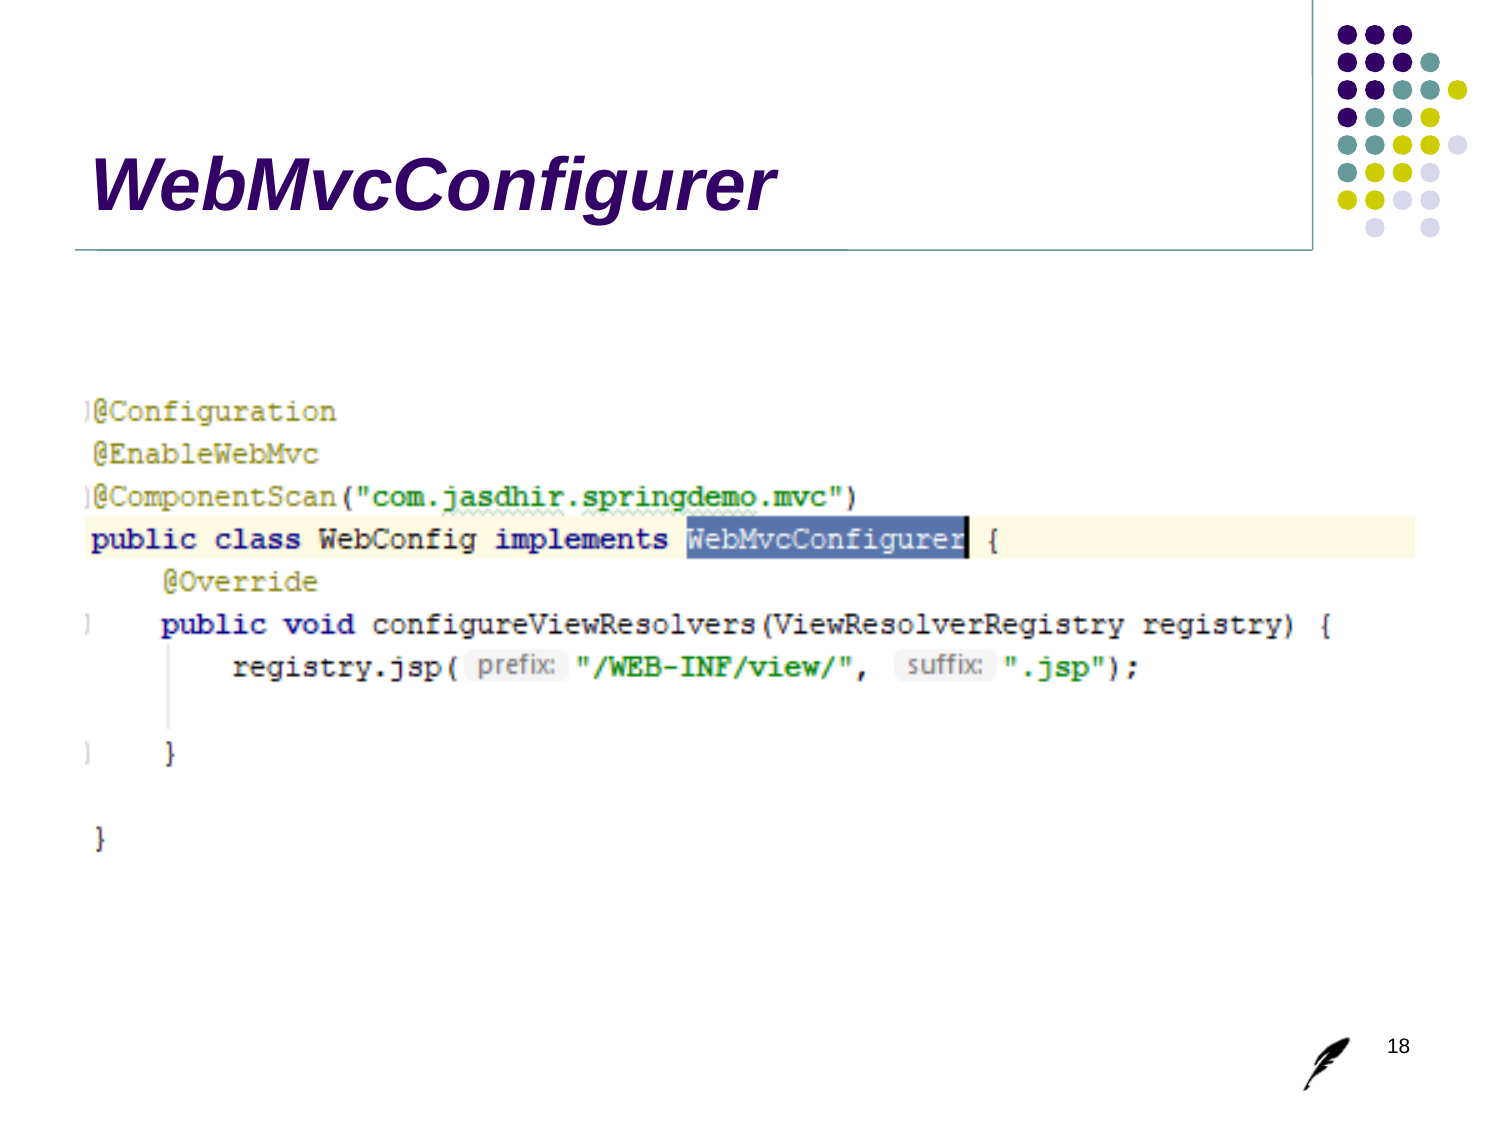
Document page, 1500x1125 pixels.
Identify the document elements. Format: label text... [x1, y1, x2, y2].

slide_number 18 [1074, 1025, 1425, 1100]
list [85, 374, 1415, 865]
title WebMvcConfigurer [75, 20, 1313, 233]
